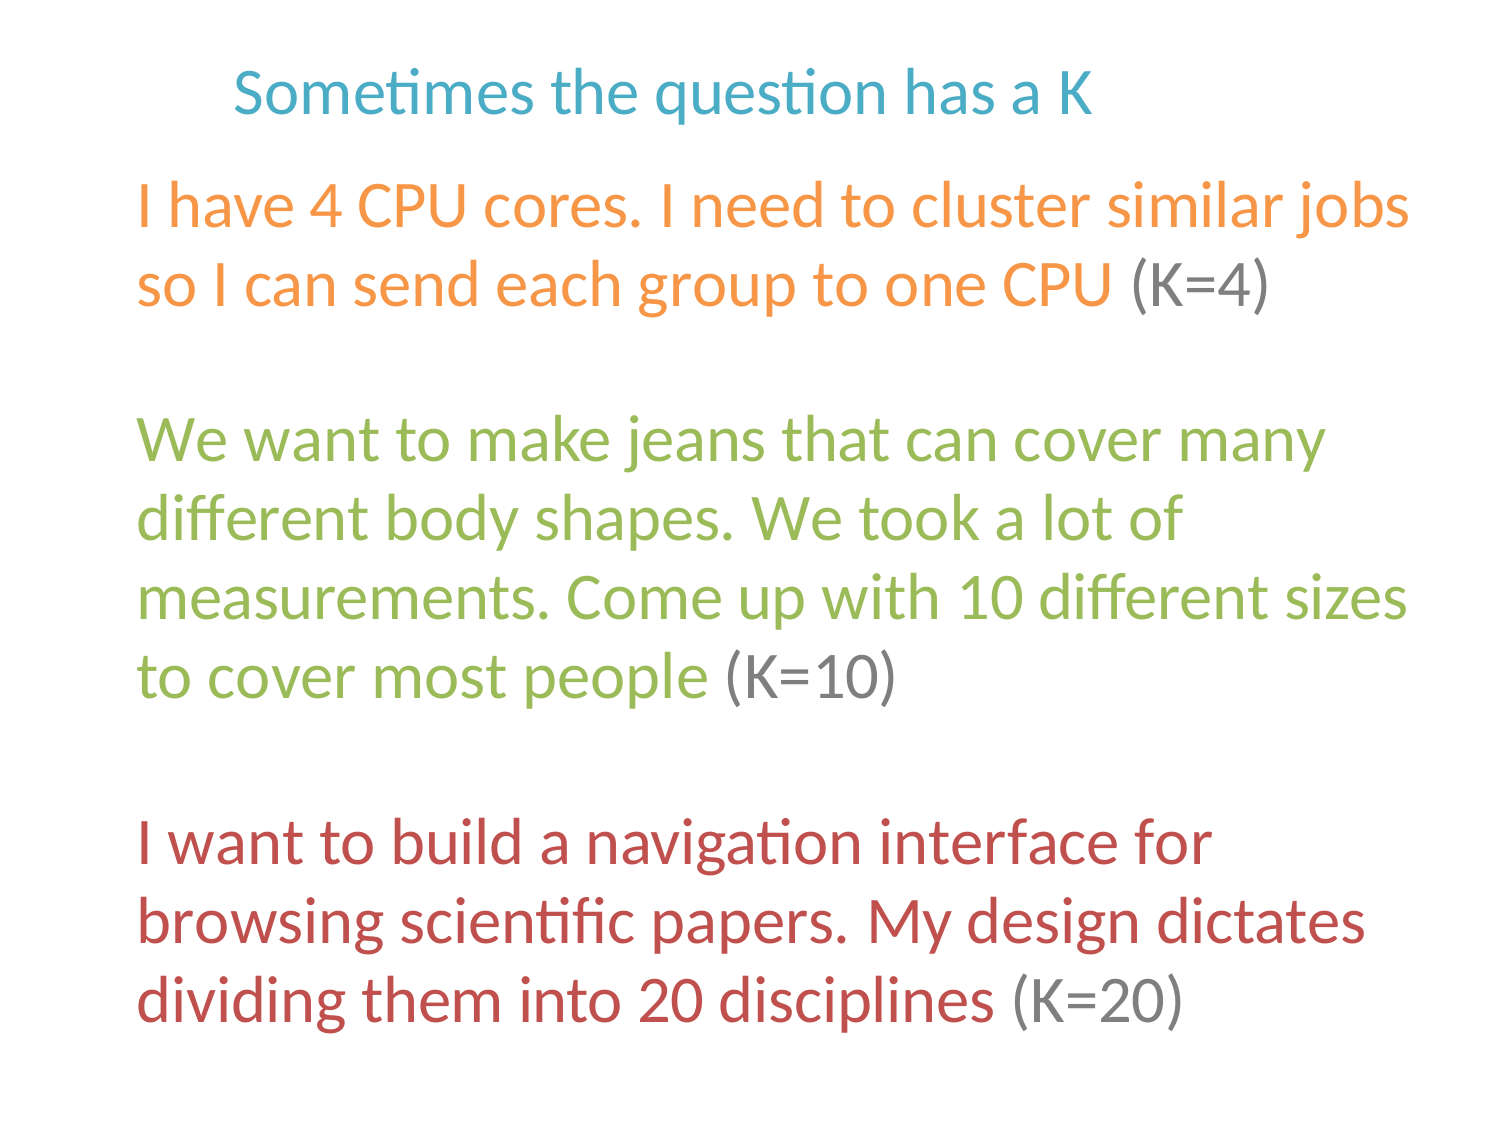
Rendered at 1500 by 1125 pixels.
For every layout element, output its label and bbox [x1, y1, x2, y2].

text_box [134, 48, 1433, 1040]
